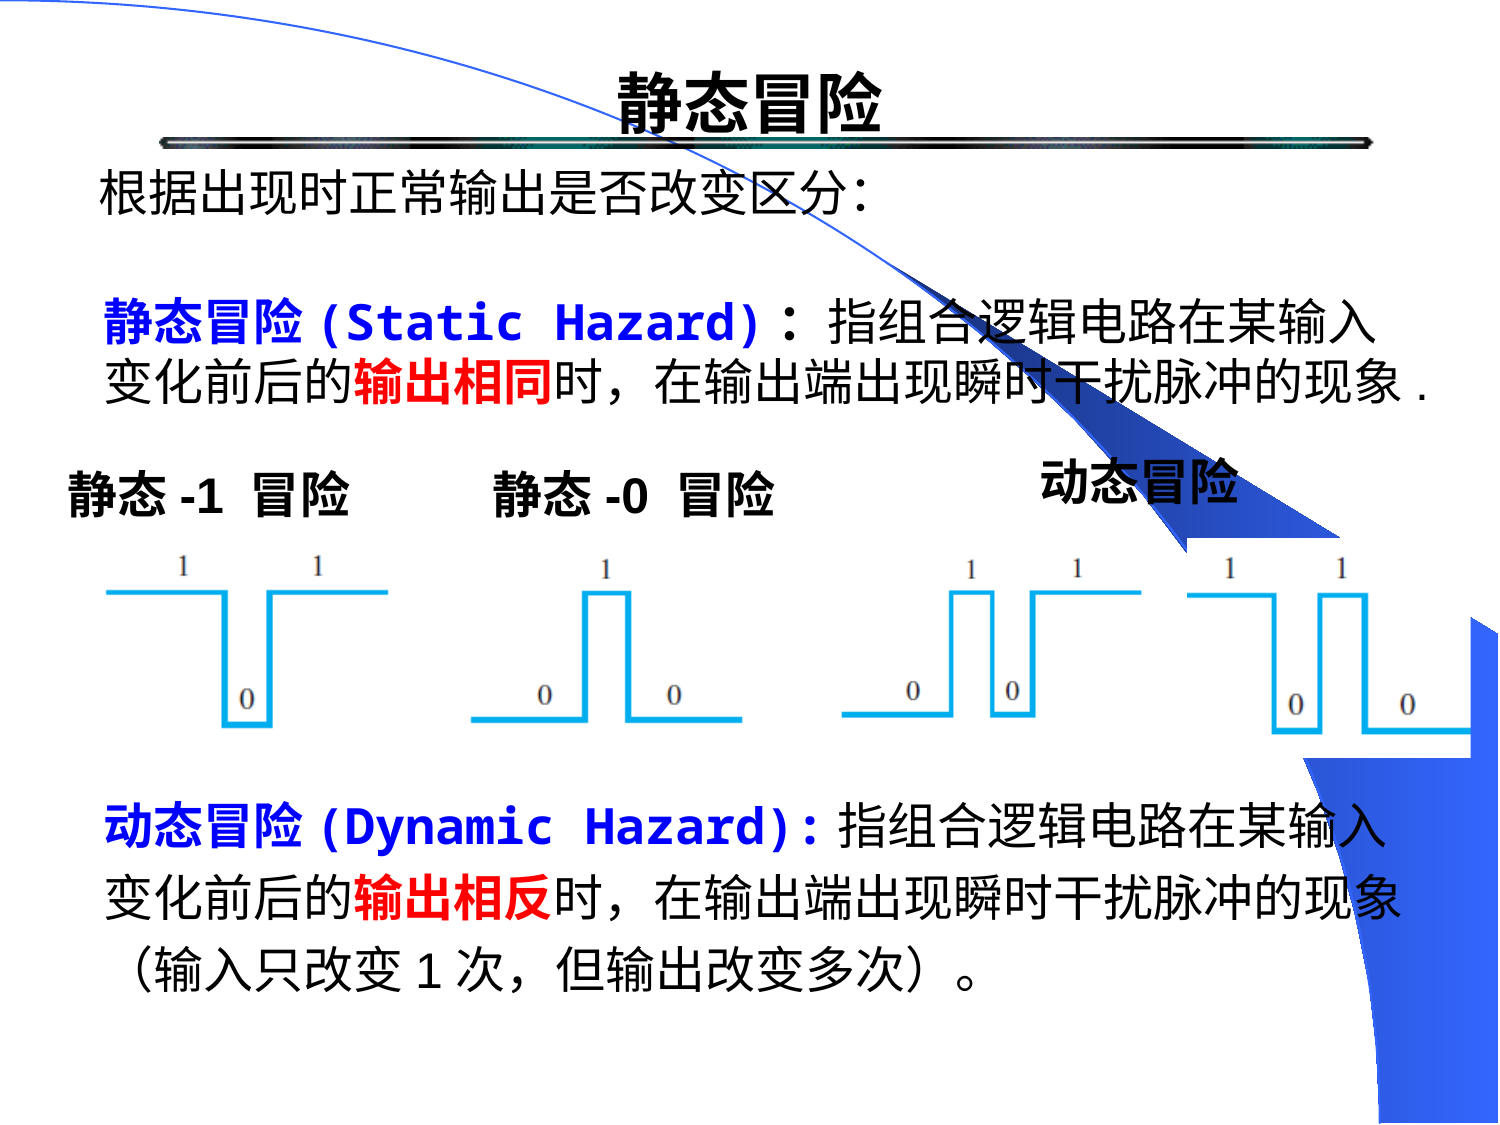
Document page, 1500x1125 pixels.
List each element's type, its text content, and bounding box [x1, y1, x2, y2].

text_box 静态-1 冒险 [52, 432, 455, 532]
text_box 静态冒险(Static Hazard)：指组合逻辑电路在某输入变化前后的输出相同时，在输出端出现瞬时干扰脉冲的现象. [88, 282, 1435, 418]
text_box 根据出现时正常输出是否改变区分： [83, 153, 1105, 229]
picture [442, 538, 762, 748]
picture [100, 538, 396, 748]
text_box 动态冒险 [879, 443, 1400, 519]
picture [1186, 598, 1471, 758]
picture [820, 538, 1164, 733]
text_box 动态冒险(Dynamic Hazard):指组合逻辑电路在某输入变化前后的输出相反时，在输出端出现瞬时干扰脉冲的现象（输入只改变1次，但输出改变多次）。 [88, 775, 1429, 1006]
text_box 静态冒险 [0, 54, 1500, 150]
text_box 静态-0 冒险 [478, 432, 880, 532]
picture [1186, 538, 1471, 727]
picture [159, 136, 1377, 149]
